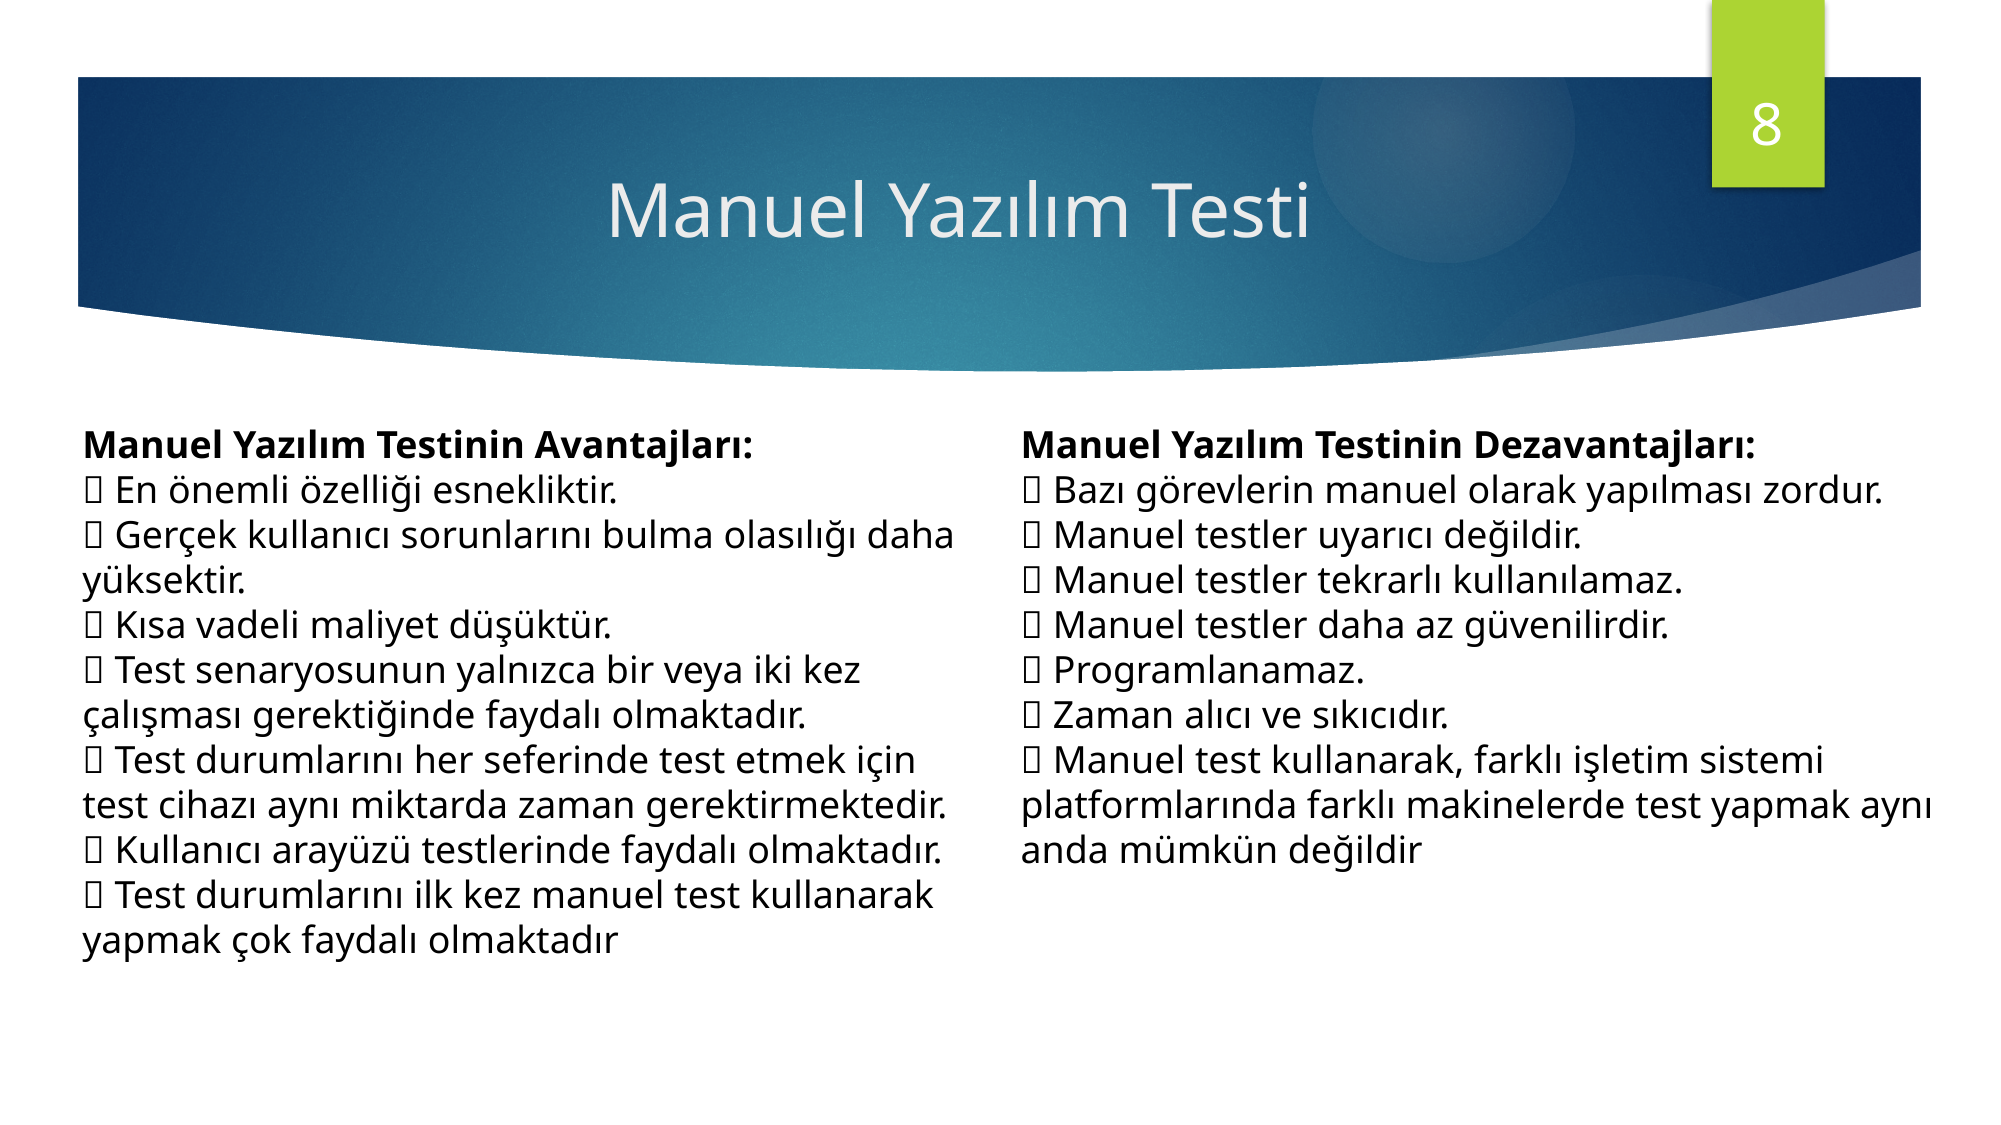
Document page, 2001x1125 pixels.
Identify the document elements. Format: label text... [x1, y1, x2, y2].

text_box Manuel Yazılım Testinin Dezavantajları:  Bazı görevlerin manuel olarak yapılması zordur.  Manuel testler uyarıcı değildir.  Manuel testler tekrarlı kullanılamaz.  Manuel testler daha az güvenilirdir.  Programlanamaz.  Zaman alıcı ve sıkıcıdır.  Manuel test kullanarak, farklı işletim sistemi platformlarında farklı makinelerde test yapmak aynı anda mümkün değildir [1005, 414, 2000, 879]
title Manuel Yazılım Testi [590, 149, 2000, 266]
slide_number 8 [1698, 48, 1836, 175]
text_box Manuel Yazılım Testinin Avantajları:  En önemli özelliği esnekliktir.  Gerçek kullanıcı sorunlarını bulma olasılığı daha yüksektir.  Kısa vadeli maliyet düşüktür.  Test senaryosunun yalnızca bir veya iki kez çalışması gerektiğinde faydalı olmaktadır.  Test durumlarını her seferinde test etmek için test cihazı aynı miktarda zaman gerektirmektedir.  Kullanıcı arayüzü testlerinde faydalı olmaktadır.  Test durumlarını ilk kez manuel test kullanarak yapmak çok faydalı olmaktadır [67, 414, 1006, 969]
